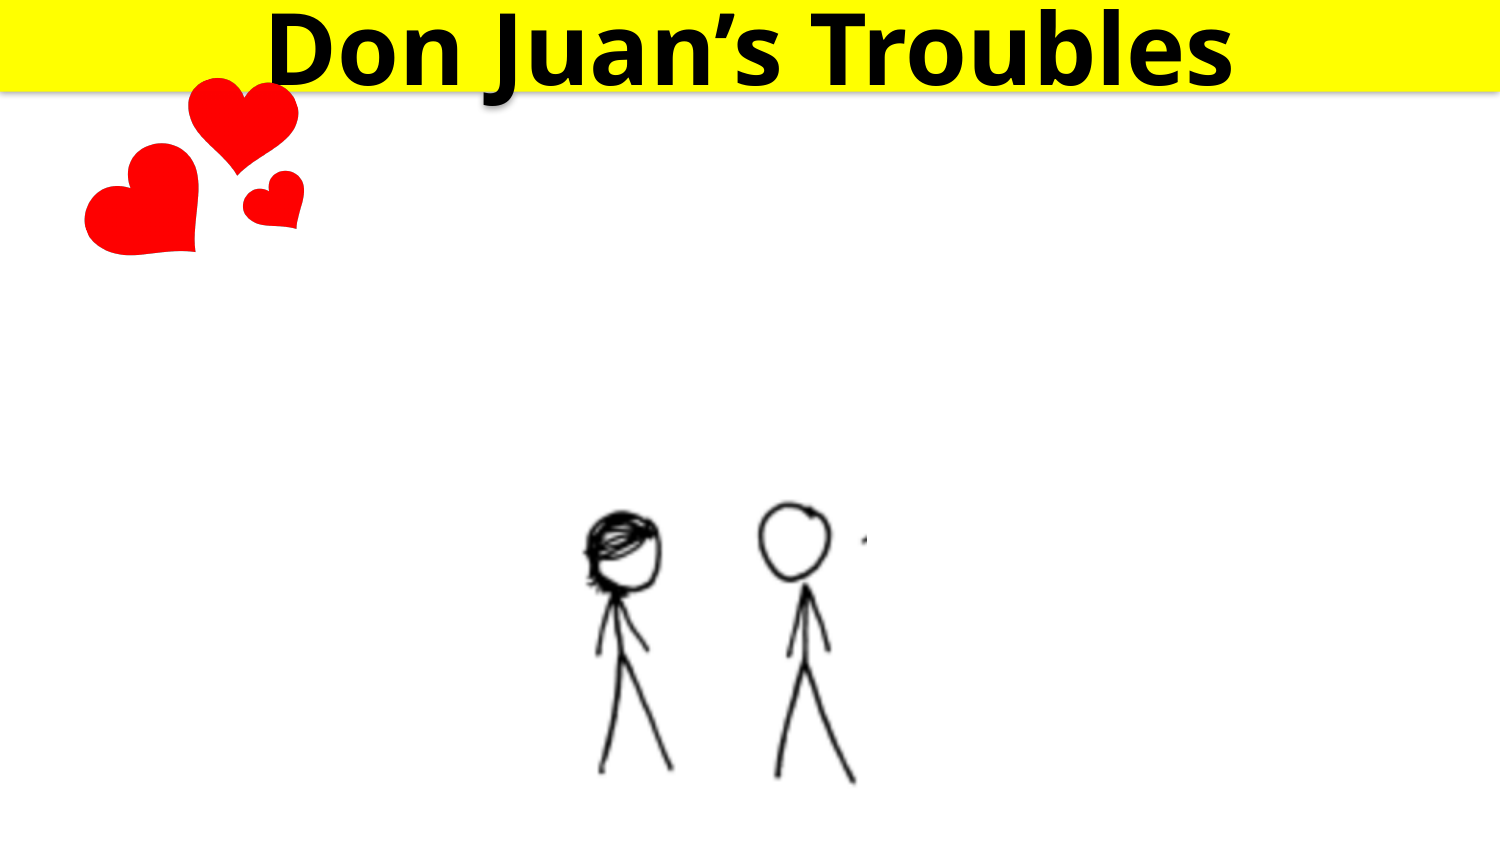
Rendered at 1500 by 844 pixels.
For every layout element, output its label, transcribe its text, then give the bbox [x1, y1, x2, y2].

picture [53, 55, 335, 294]
picture [574, 476, 868, 810]
text_box Don Juan’s Troubles [0, 0, 1500, 92]
